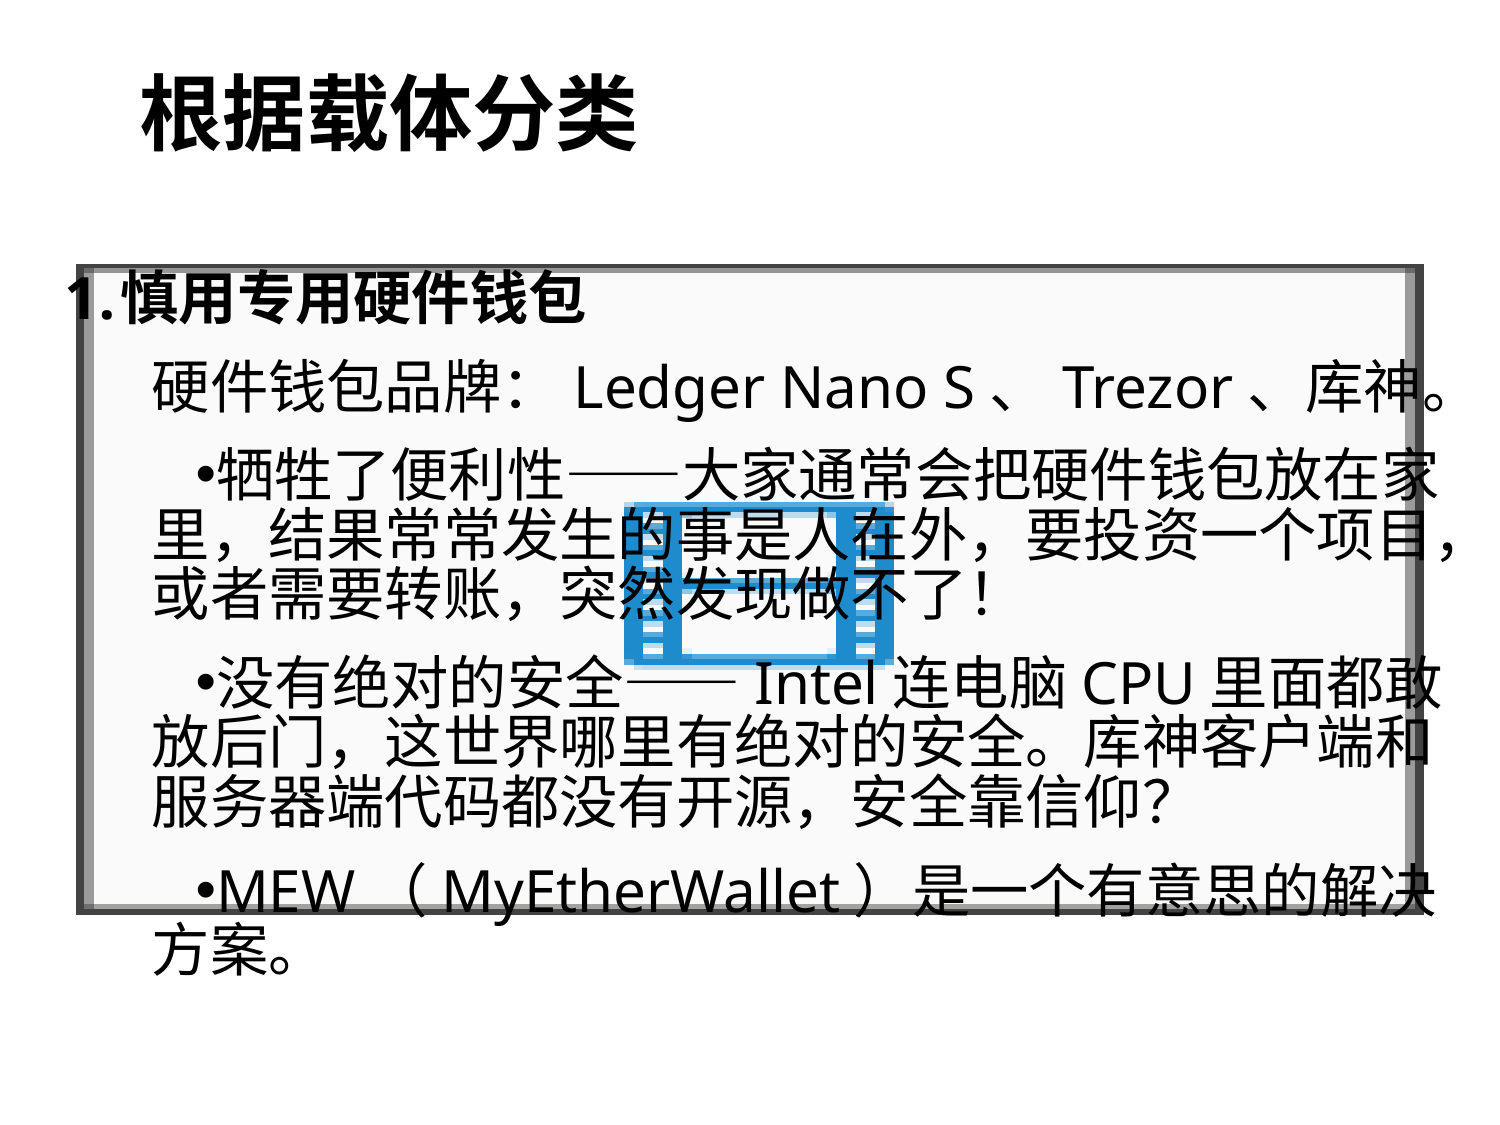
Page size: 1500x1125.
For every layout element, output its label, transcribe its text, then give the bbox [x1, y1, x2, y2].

list 慎用专用硬件钱包 硬件钱包品牌：Ledger Nano S、Trezor、库神。 牺牲了便利性——大家通常会把硬件钱包放在家里，结果常常发生的事是人在外，要投资一个项目，或者需要转账，突然发现做不了！ 没有绝对的安全——Intel连电脑CPU里面都敢放后门，这世界哪里有绝对的安全。库神客户端和服务器端代码都没有开源，安全靠信仰？ MEW（MyEtherWallet）是一个有意思的解决方案。 [49, 264, 1471, 1076]
title 根据载体分类 [124, 26, 1477, 215]
